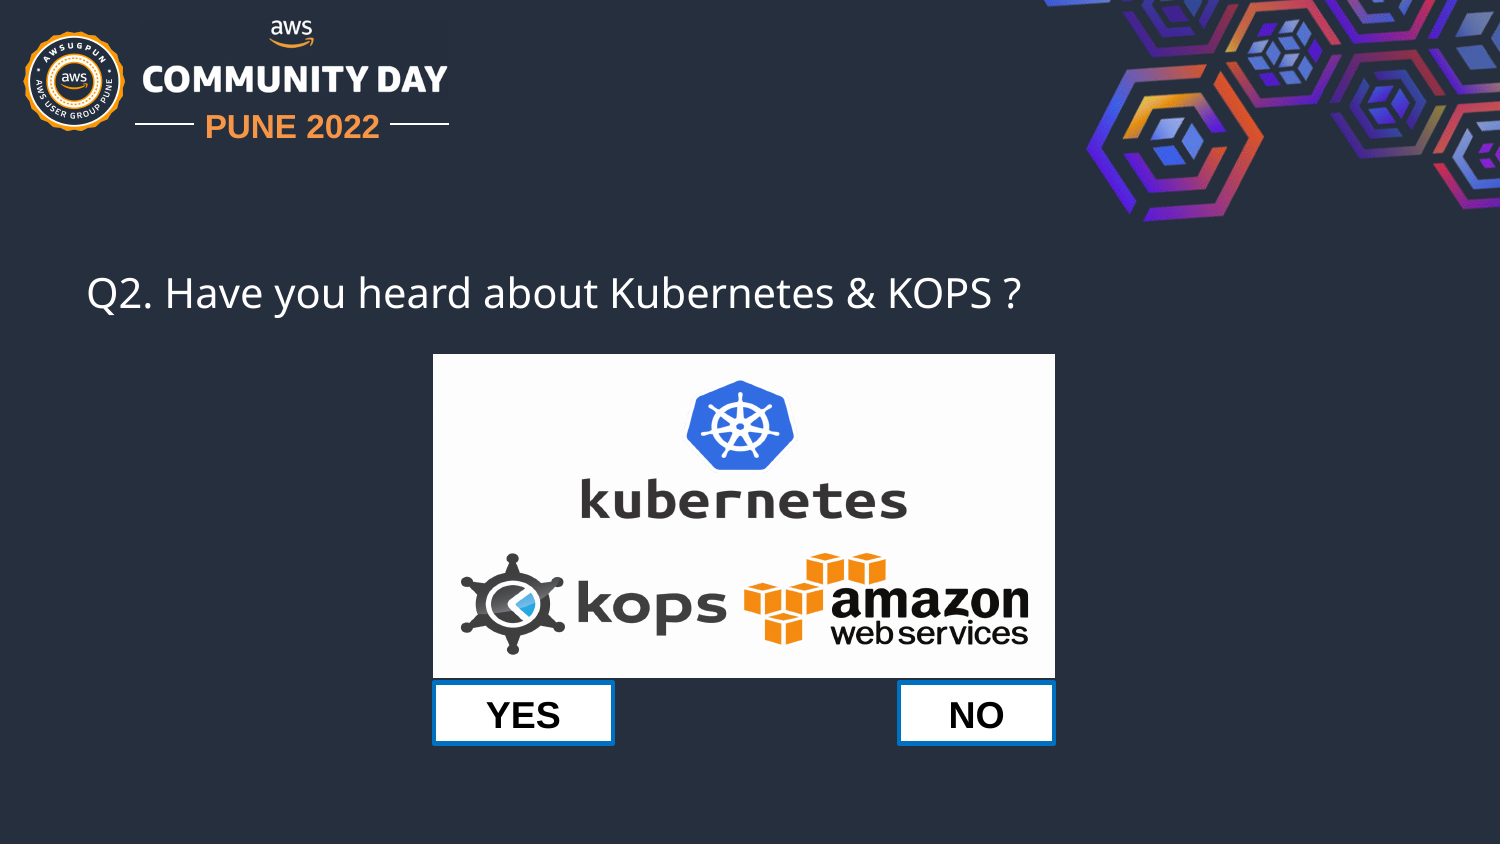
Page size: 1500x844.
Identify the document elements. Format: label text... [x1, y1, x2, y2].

text_box YES [432, 684, 615, 746]
text_box Q2. Have you heard about Kubernetes & KOPS ? [71, 268, 1055, 325]
picture [0, 0, 1500, 844]
text_box NO [897, 684, 1056, 746]
